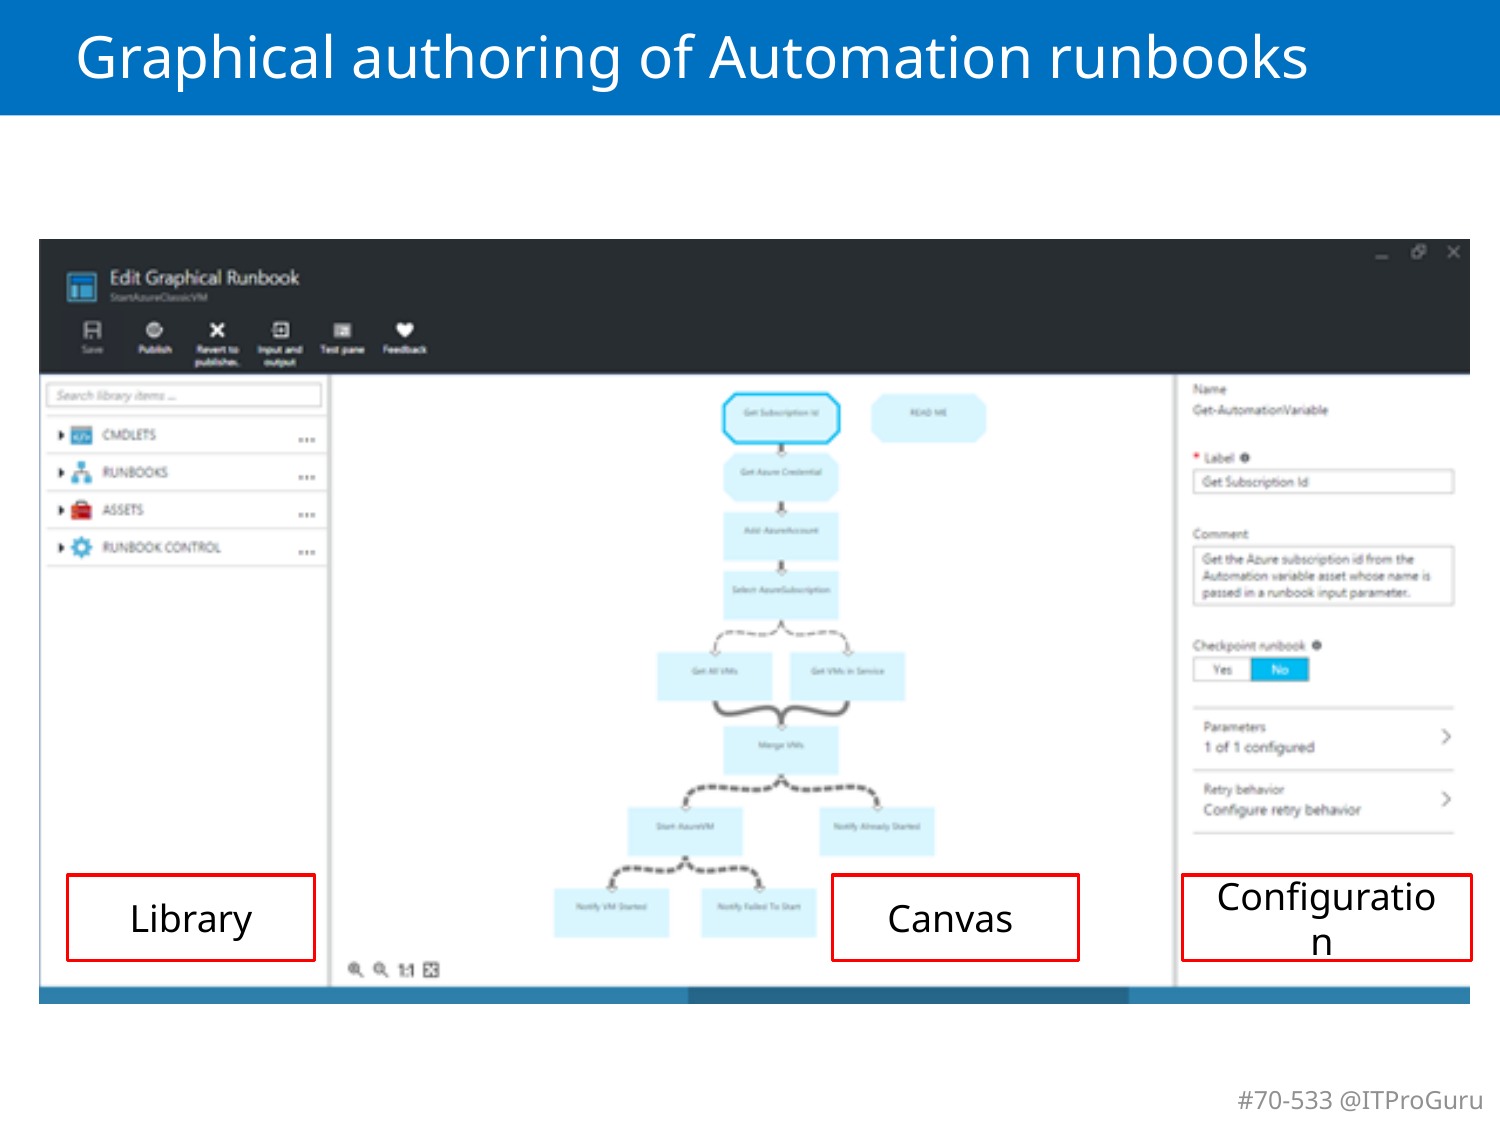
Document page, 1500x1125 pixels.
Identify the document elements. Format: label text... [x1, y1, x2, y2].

picture [38, 238, 1470, 1004]
title Graphical authoring of Automation runbooks [75, 0, 1351, 122]
